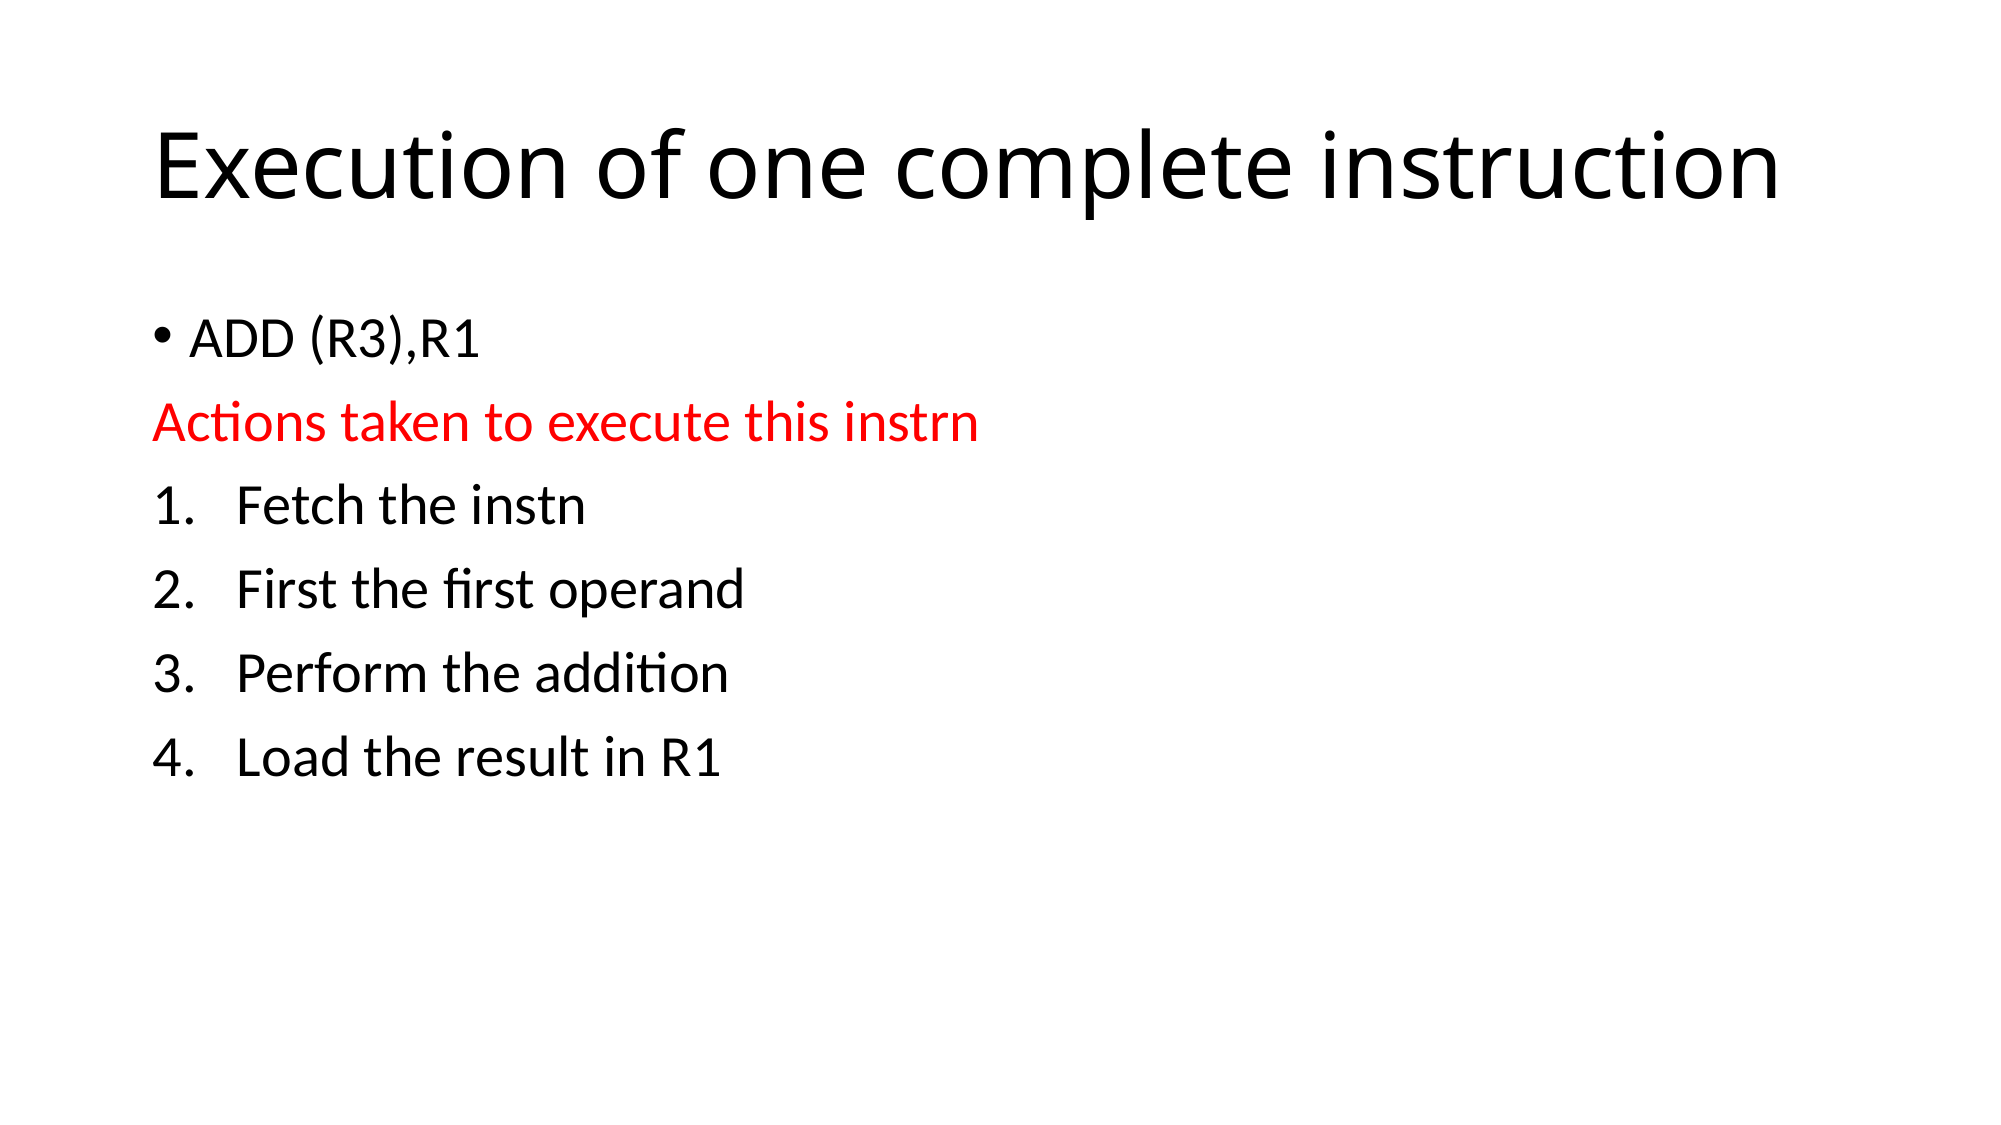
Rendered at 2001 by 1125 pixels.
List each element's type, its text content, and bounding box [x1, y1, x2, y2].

title Execution of one complete instruction [137, 59, 1863, 278]
list ADD (R3),R1 Actions taken to execute this instrn Fetch the instn First the first operand Perform the addition Load the result in R1 [137, 299, 1863, 1014]
